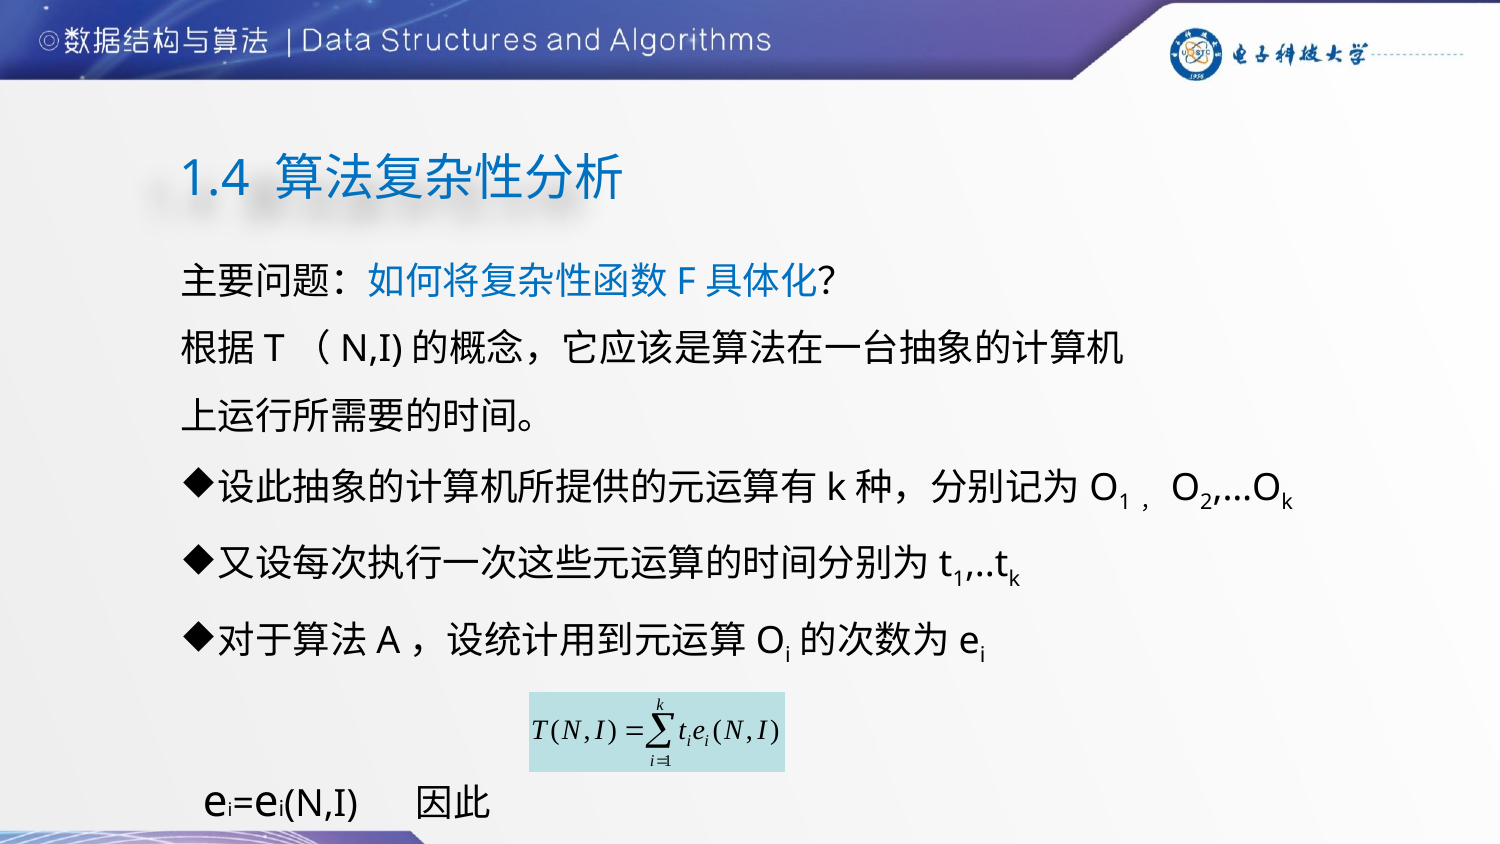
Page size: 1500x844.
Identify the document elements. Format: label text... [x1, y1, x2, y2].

picture [0, 0, 1500, 844]
text_box 1.4 算法复杂性分析 [164, 138, 640, 214]
text_box 主要问题：如何将复杂性函数F具体化？ 根据T（N,I)的概念，它应该是算法在一台抽象的计算机 上运行所需要的时间。 设此抽象的计算机所提供的元运算有k种，分别记为O1，O2,…Ok 又设每次执行一次这些元运算的时间分别为t1,..tk 对于算法A，设统计用到元运算Oi的次数为ei ei=ei(N,I) 因此 [165, 226, 1366, 838]
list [528, 692, 785, 773]
